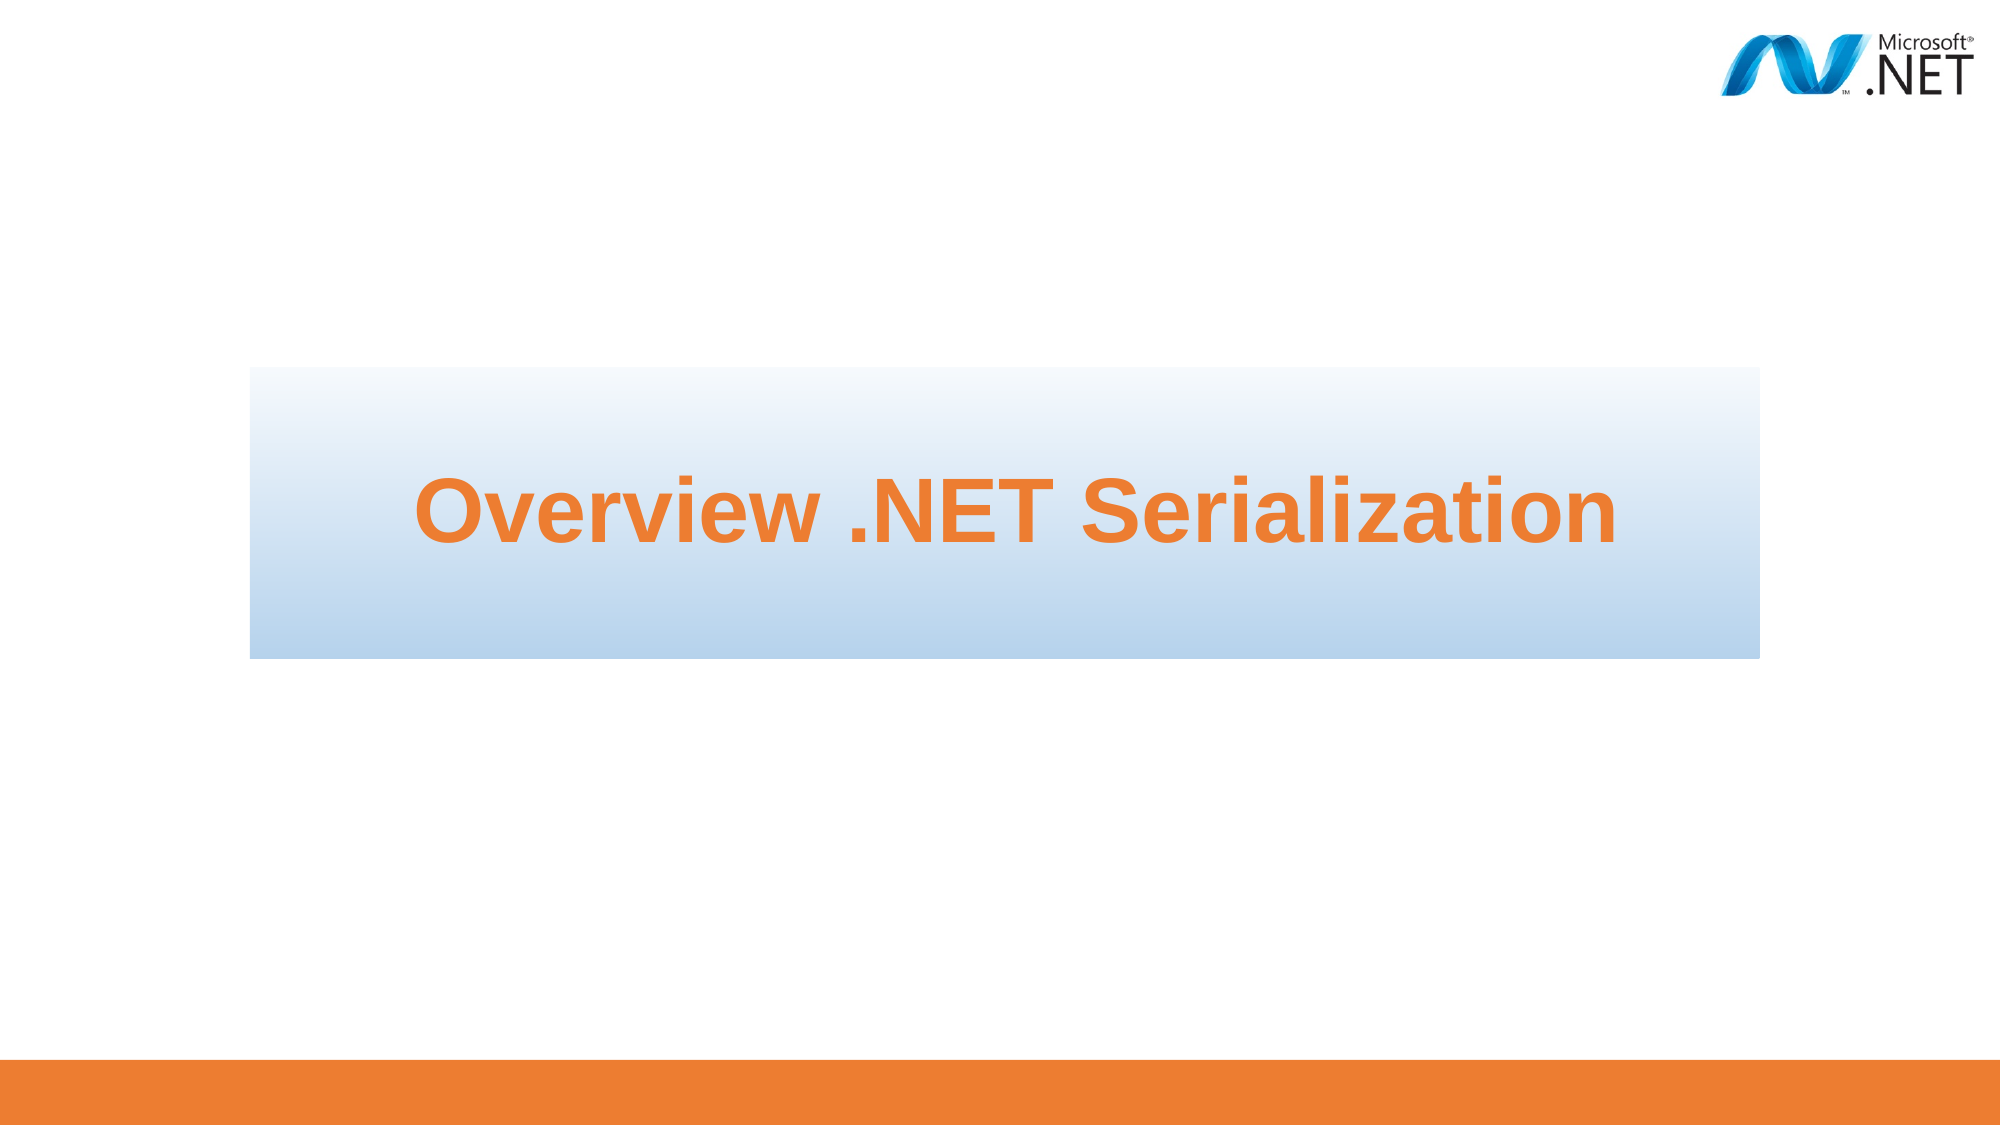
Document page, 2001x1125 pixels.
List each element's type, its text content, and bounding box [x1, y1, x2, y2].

picture [1685, 0, 2001, 129]
title Overview .NET Serialization [249, 367, 1760, 659]
